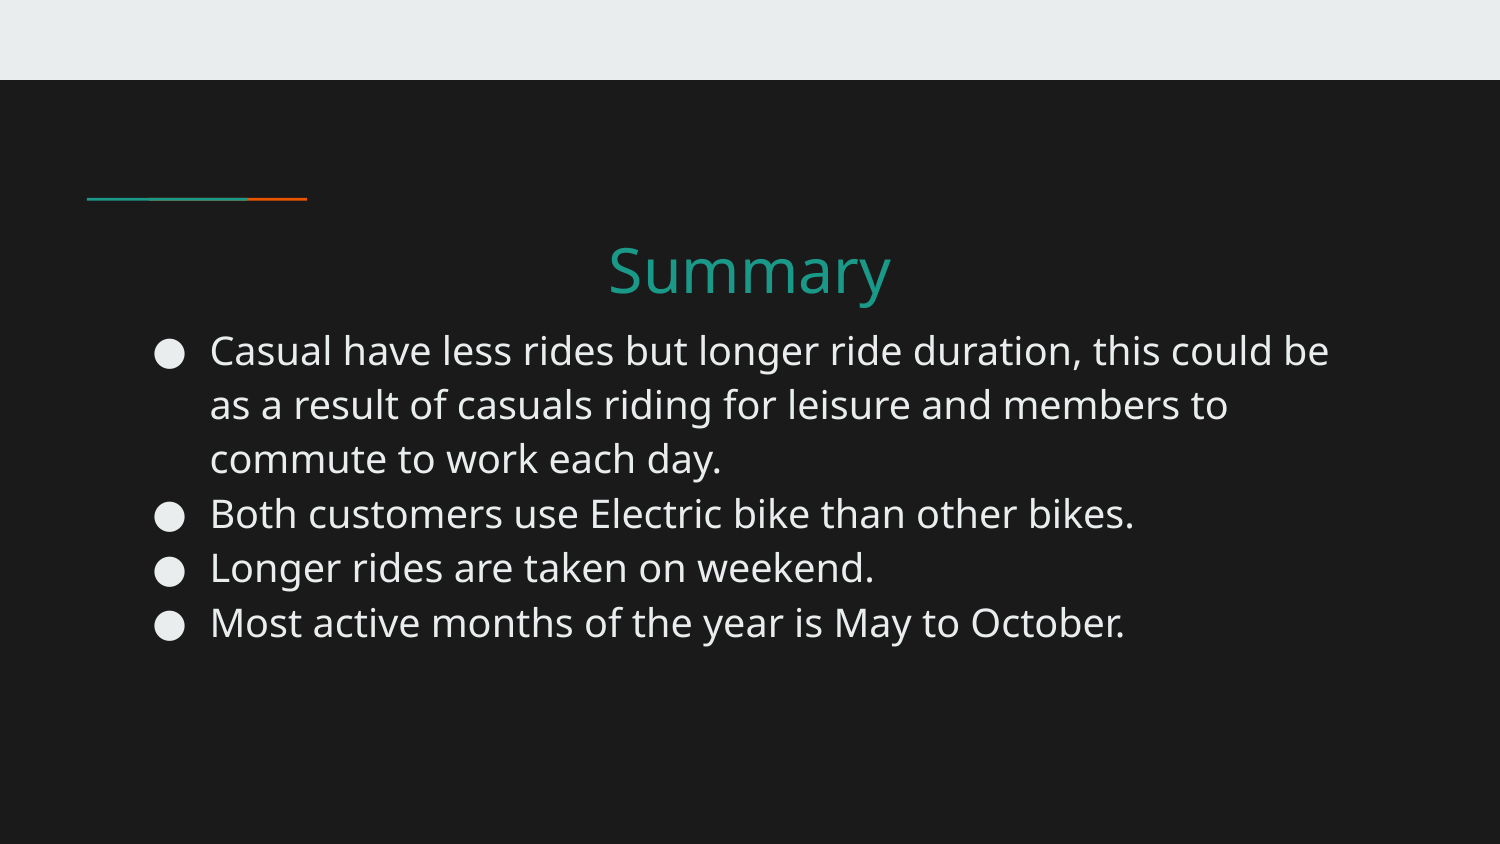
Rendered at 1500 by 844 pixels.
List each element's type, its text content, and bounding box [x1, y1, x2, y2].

list Casual have less rides but longer ride duration, this could be as a result of casuals riding for leisure and members to commute to work each day. Both customers use Electric bike than other bikes. Longer rides are taken on weekend. Most active months of the year is May to October. [119, 303, 1381, 675]
title Summary [119, 216, 1381, 303]
